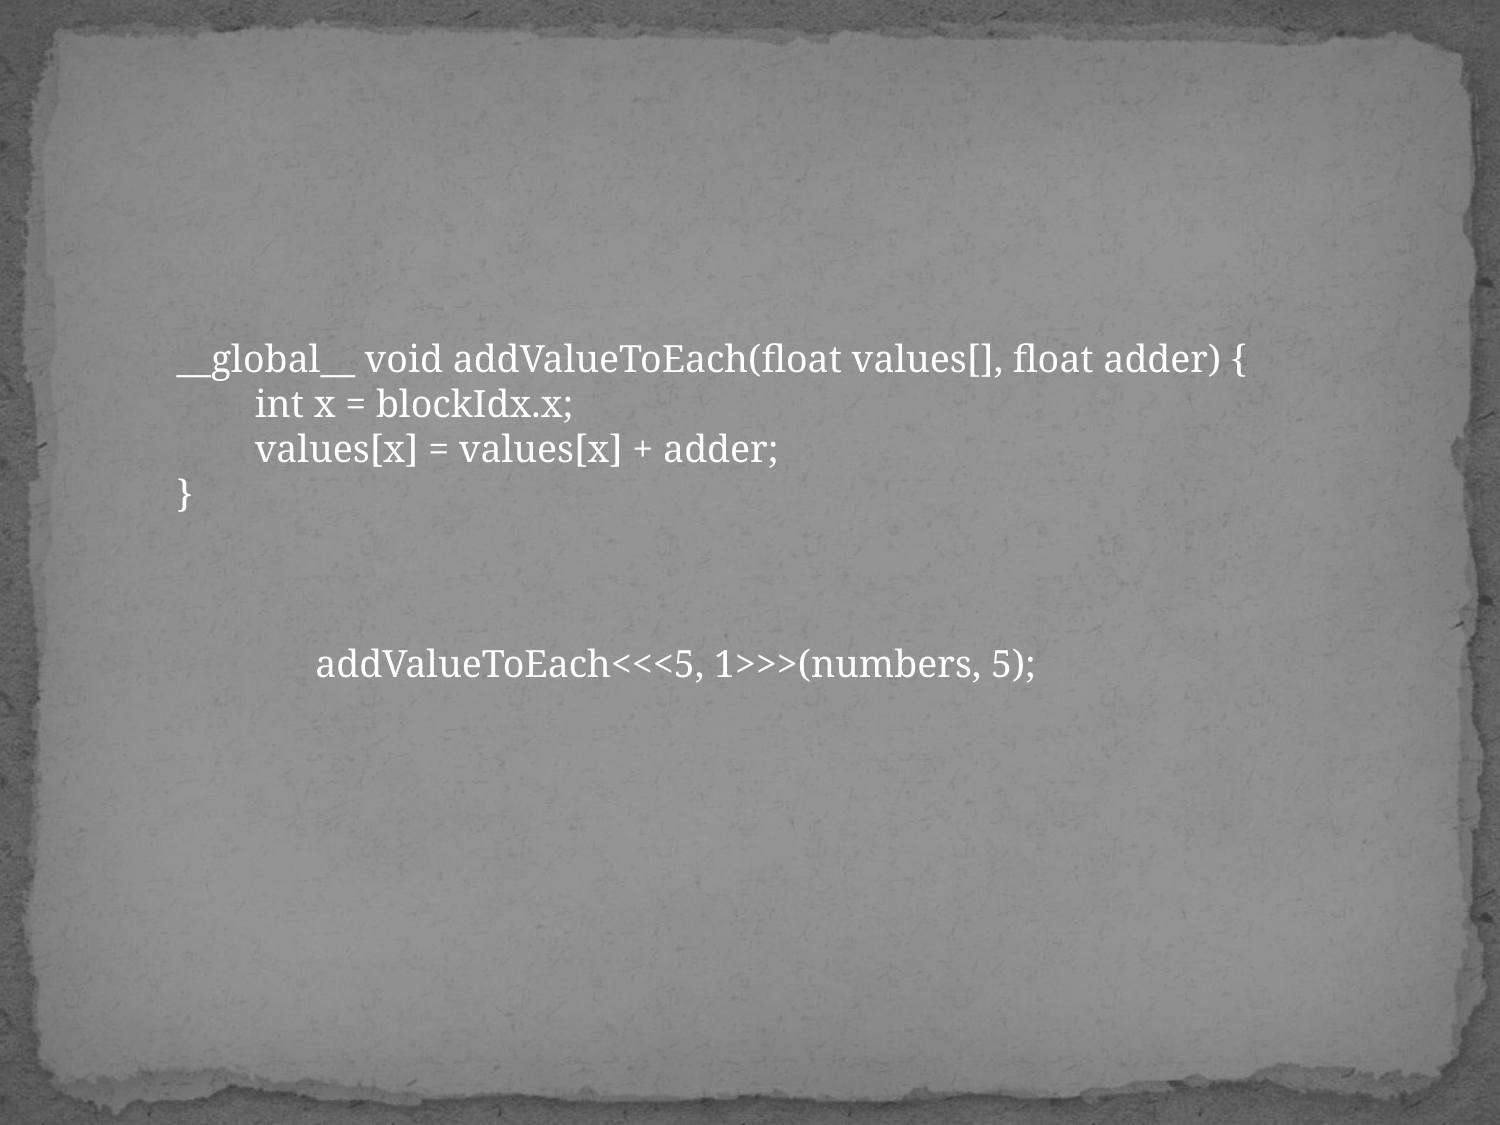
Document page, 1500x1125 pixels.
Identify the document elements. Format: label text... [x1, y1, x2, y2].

text_box addValueToEach<<<5, 1>>>(numbers, 5); [300, 632, 1052, 693]
text_box __global__ void addValueToEach(float values[], float adder) { int x = blockIdx.x; values[x] = values[x] + adder; } [161, 328, 1263, 523]
